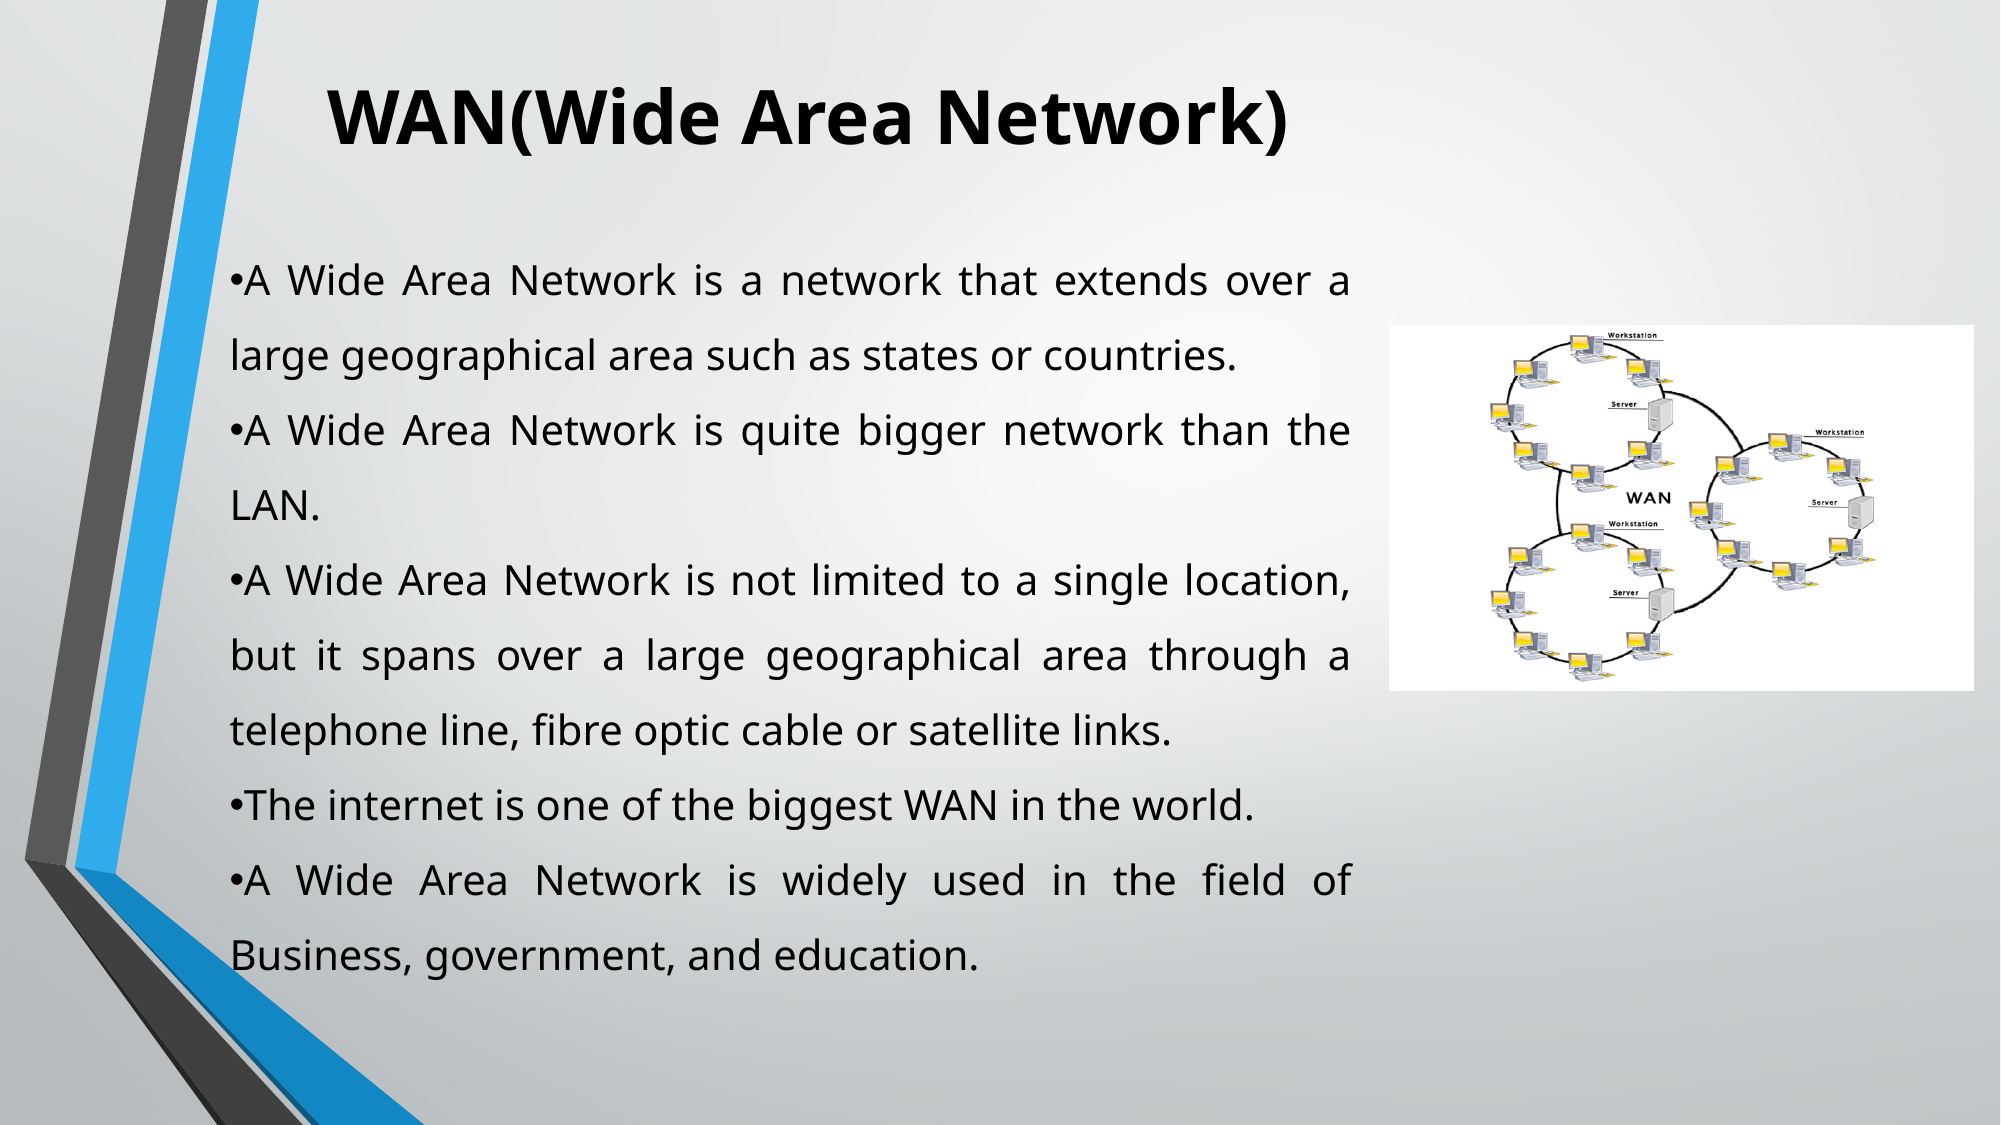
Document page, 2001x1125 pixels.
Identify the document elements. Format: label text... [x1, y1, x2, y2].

text_box A Wide Area Network is a network that extends over a large geographical area such as states or countries. A Wide Area Network is quite bigger network than the LAN. A Wide Area Network is not limited to a single location, but it spans over a large geographical area through a telephone line, fibre optic cable or satellite links. The internet is one of the biggest WAN in the world. A Wide Area Network is widely used in the field of Business, government, and education. [214, 221, 1367, 1125]
picture [1388, 325, 1974, 691]
text_box WAN(Wide Area Network) [312, 62, 1313, 168]
